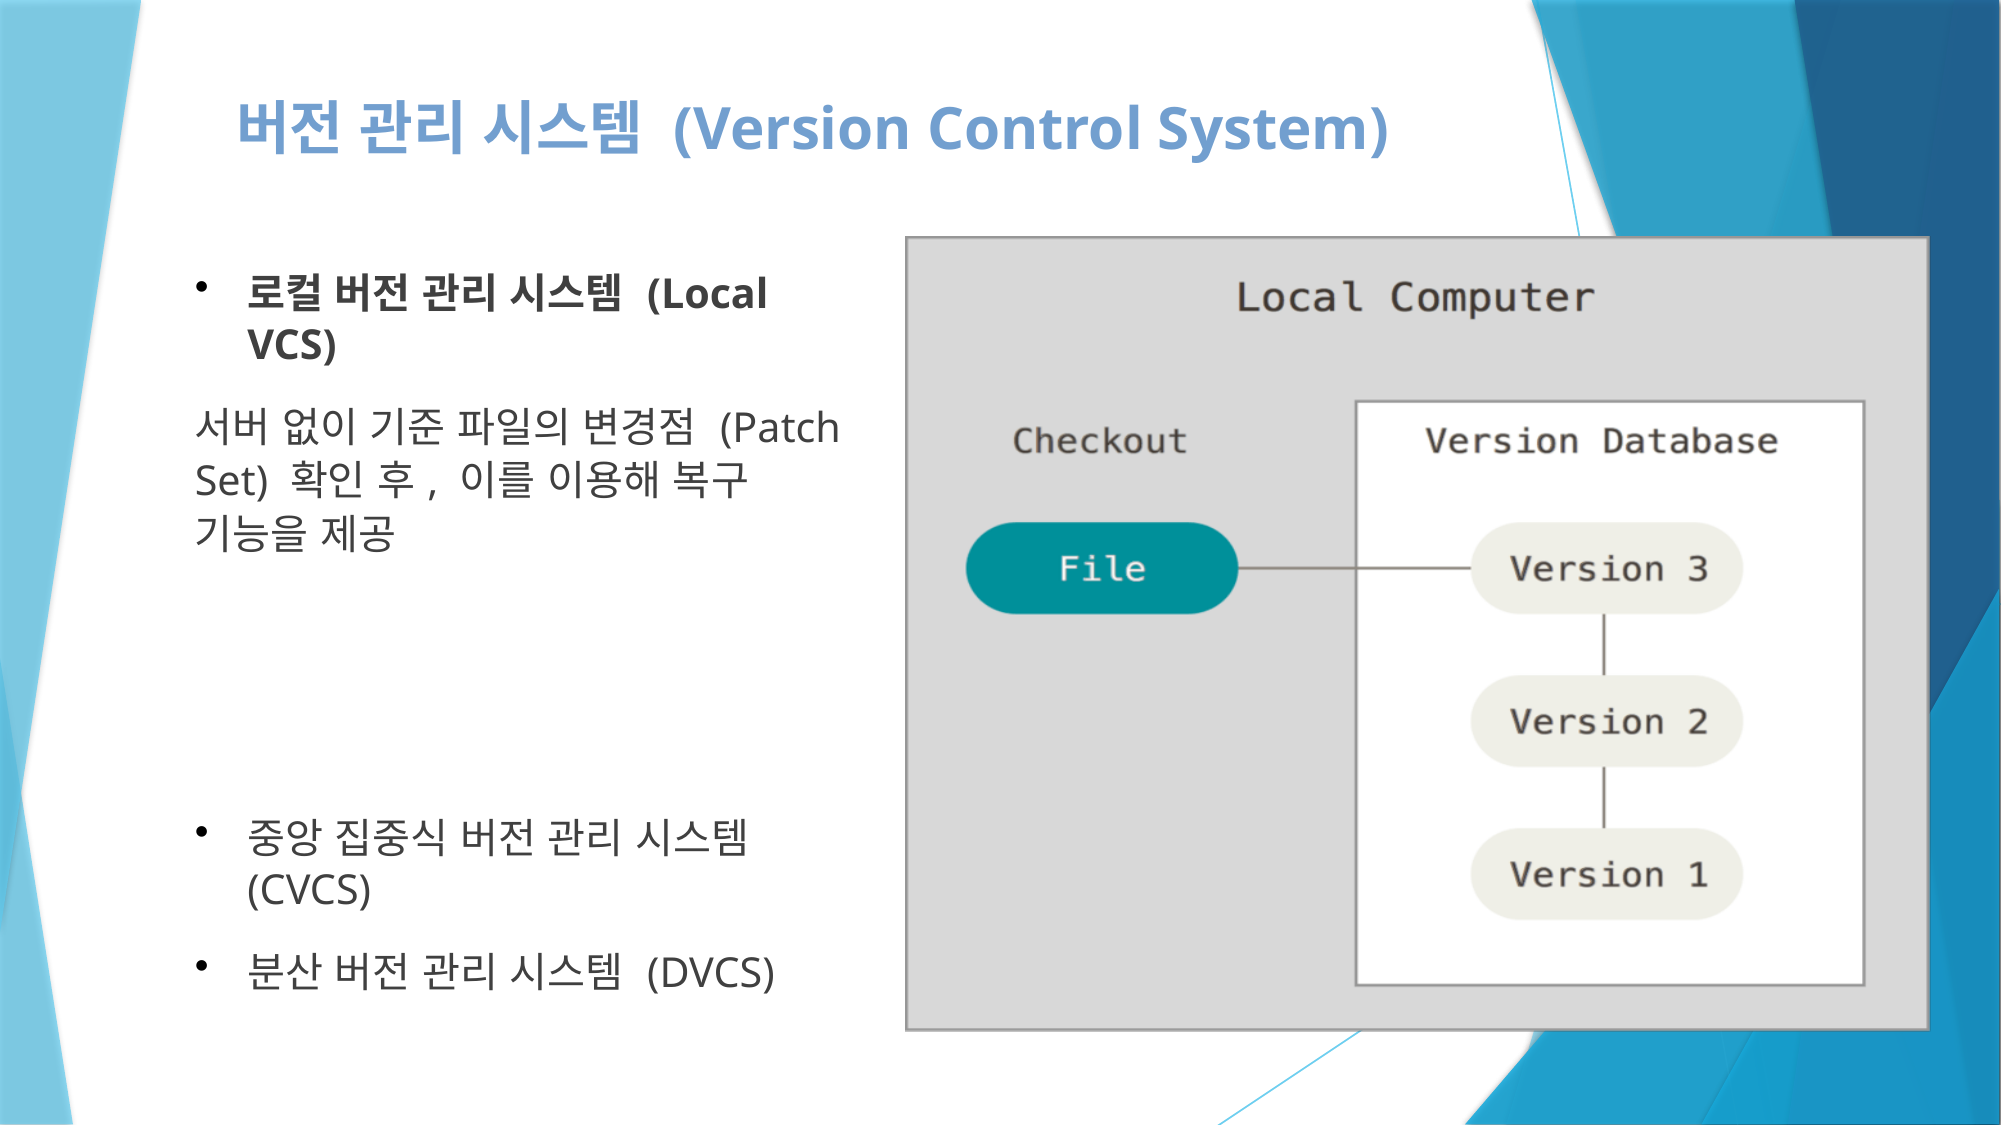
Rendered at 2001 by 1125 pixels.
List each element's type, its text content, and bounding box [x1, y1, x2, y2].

title 버전 관리 시스템 (Version Control System) [236, 54, 1451, 207]
picture [905, 236, 1933, 1034]
list 로컬 버전 관리 시스템 (Local VCS) 서버 없이 기준 파일의 변경점 (Patch Set) 확인 후, 이를 이용해 복구 기능을 제공 중앙 집중식 버전 관리 시스템(CVCS) 분산 버전 관리 시스템 (DVCS) [177, 265, 857, 1001]
